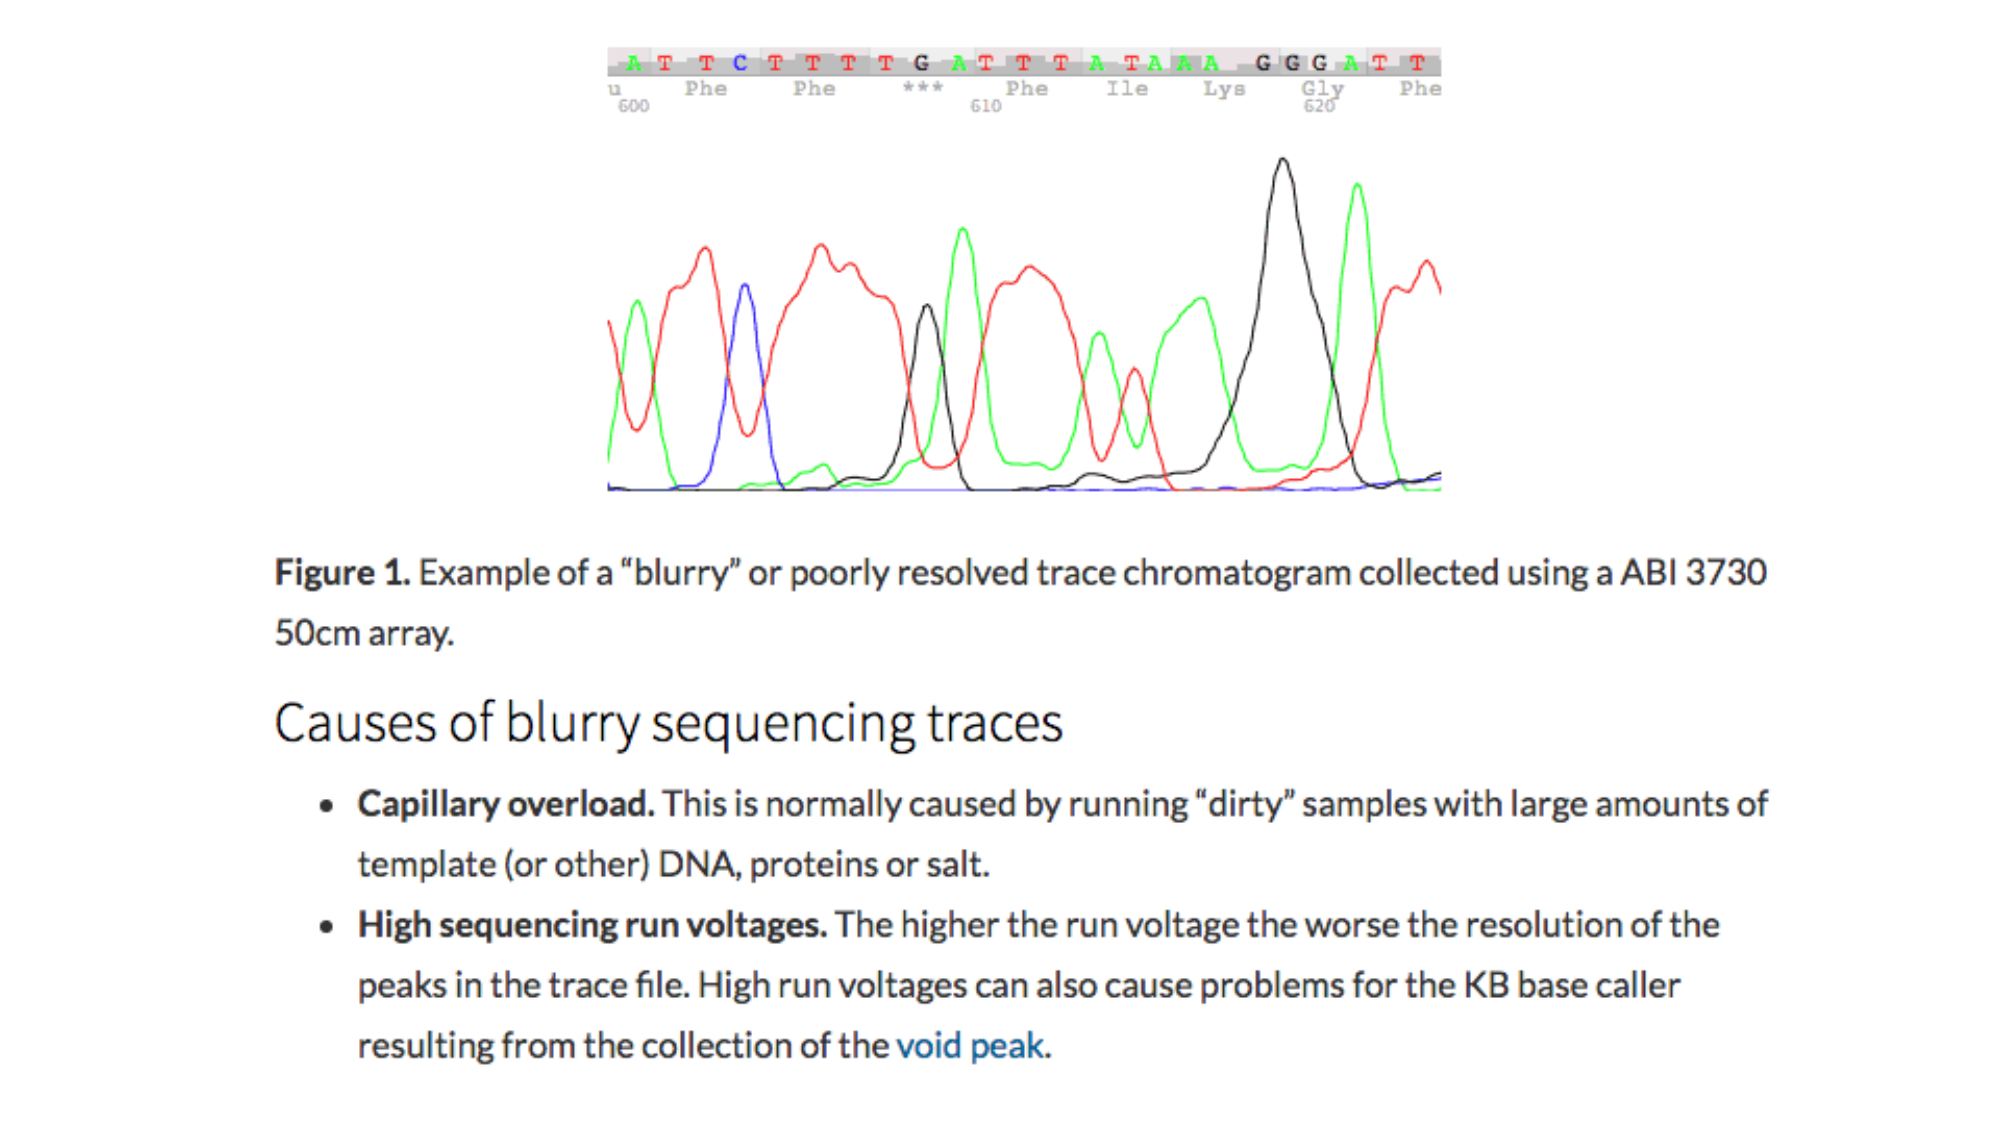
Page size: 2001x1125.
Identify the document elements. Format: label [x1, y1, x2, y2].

picture [158, 27, 1842, 1098]
